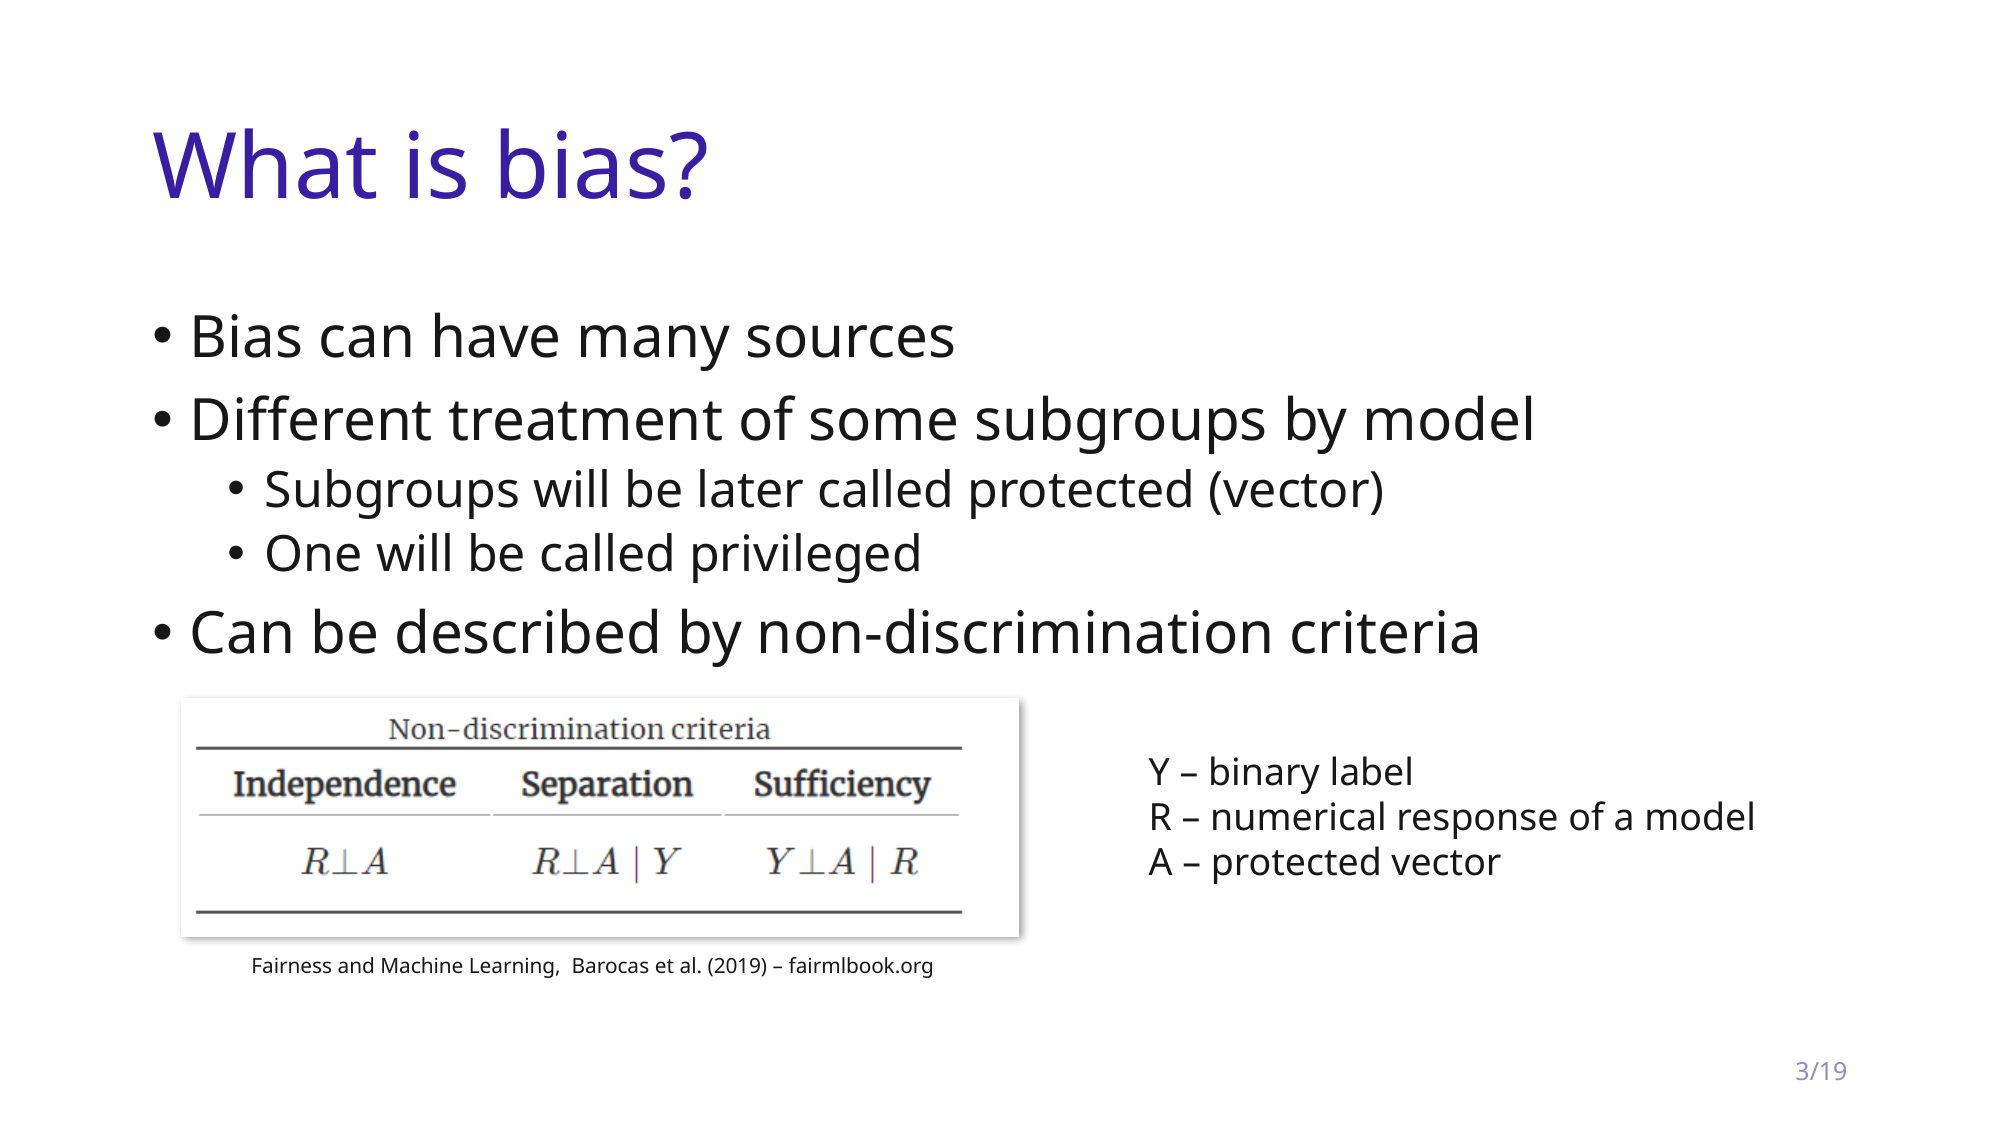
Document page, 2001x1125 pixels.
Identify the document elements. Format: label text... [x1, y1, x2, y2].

title What is bias? [137, 59, 1863, 278]
text_box Fairness and Machine Learning, Barocas et al. (2019) – fairmlbook.org [173, 945, 1012, 986]
list Bias can have many sources Different treatment of some subgroups by model Subgroups will be later called protected (vector) One will be called privileged Can be described by non-discrimination criteria [137, 299, 1863, 1111]
text_box Y – binary label R – numerical response of a model A – protected vector [1133, 740, 1884, 890]
slide_number 3/19 [1412, 1042, 1863, 1103]
picture [181, 698, 1019, 937]
